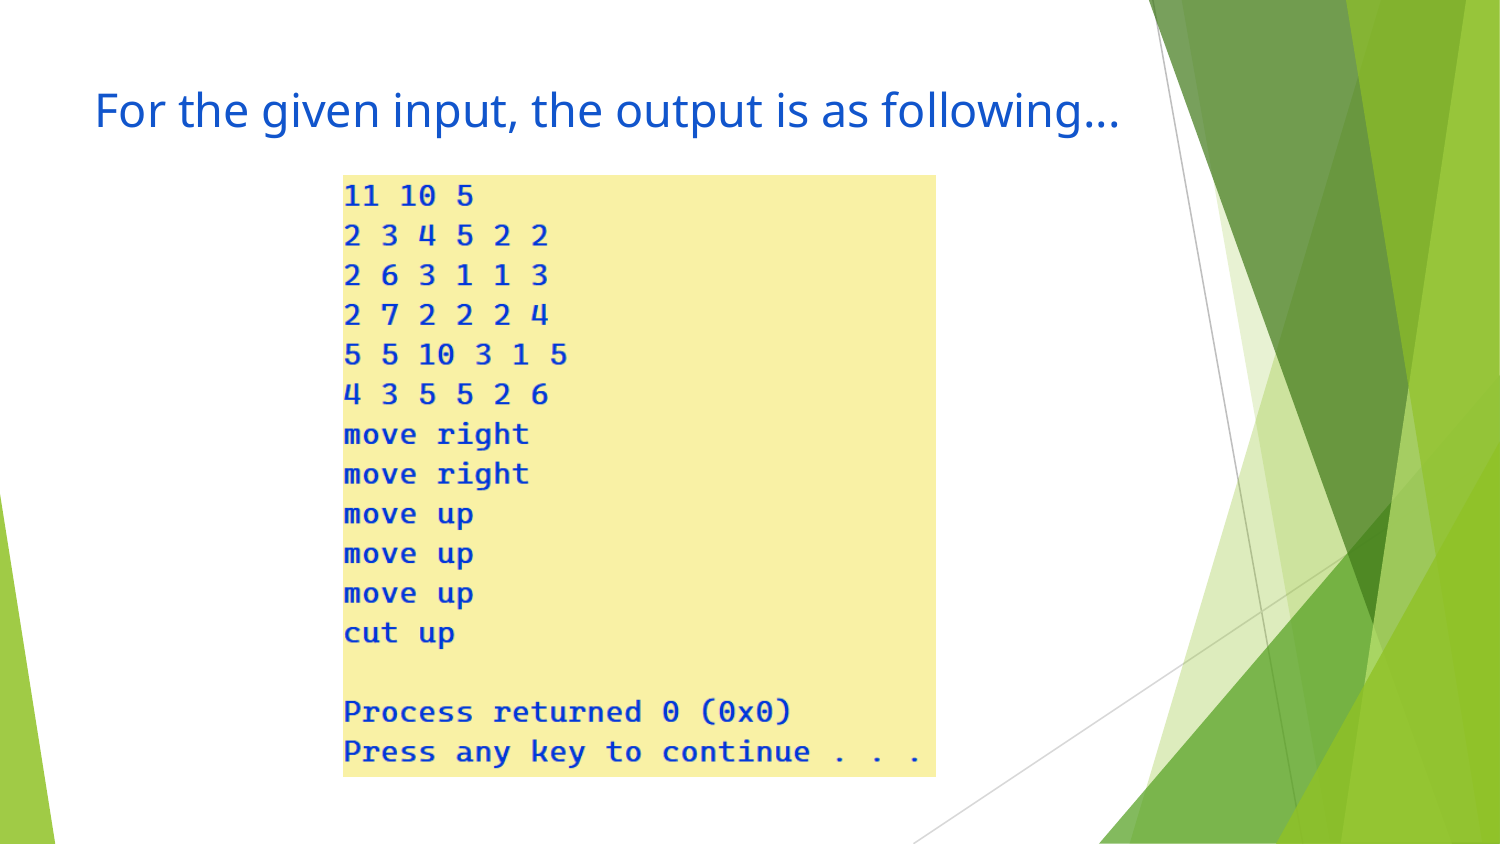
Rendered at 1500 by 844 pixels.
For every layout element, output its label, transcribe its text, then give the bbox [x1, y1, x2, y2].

title For the given input, the output is as following... [83, 75, 1141, 157]
picture [343, 175, 936, 777]
